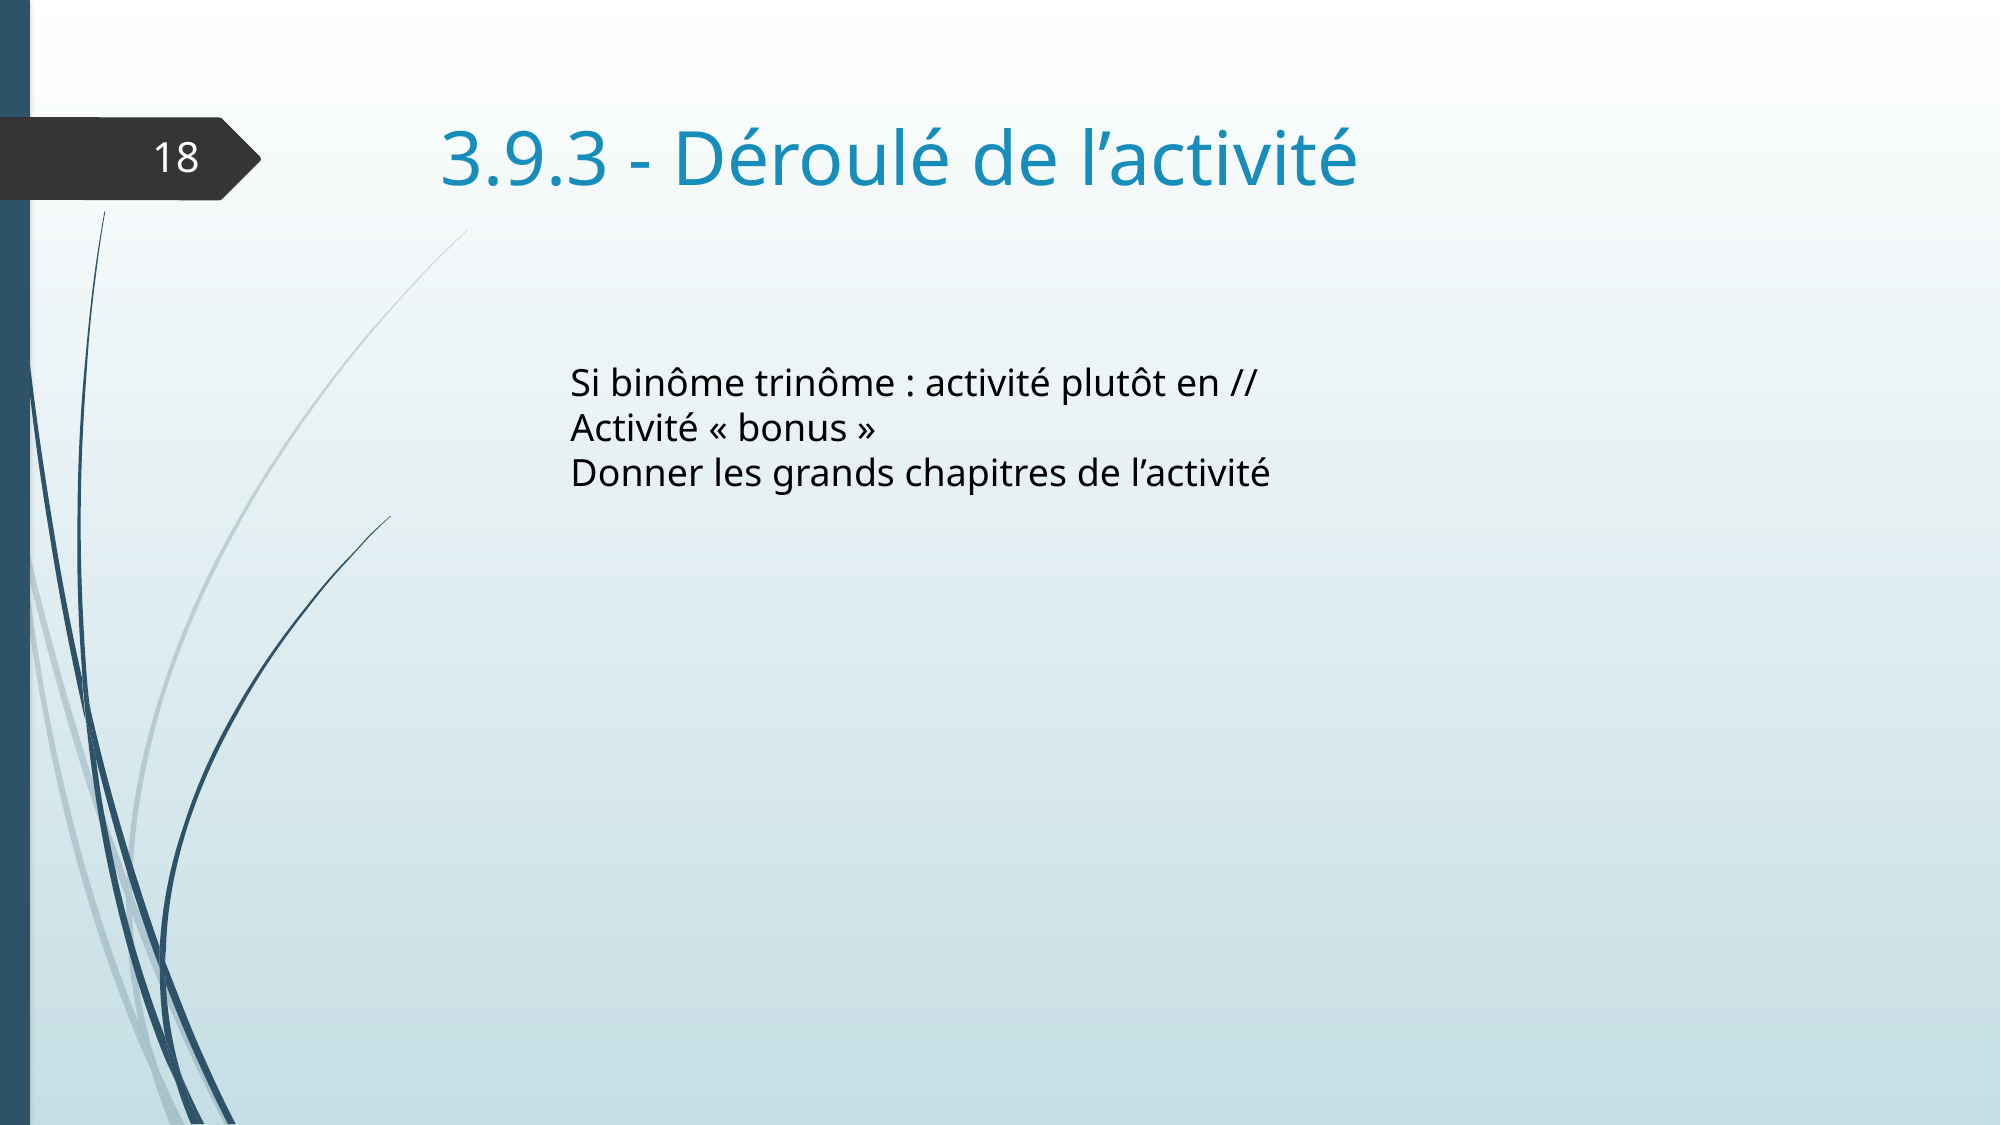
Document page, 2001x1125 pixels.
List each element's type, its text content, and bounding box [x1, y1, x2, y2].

slide_number 18 [87, 129, 216, 190]
title 3.9.3 - Déroulé de l’activité [425, 102, 1939, 212]
text_box Si binôme trinôme : activité plutôt en // Activité « bonus » Donner les grands chapitres de l’activité [555, 351, 1287, 546]
